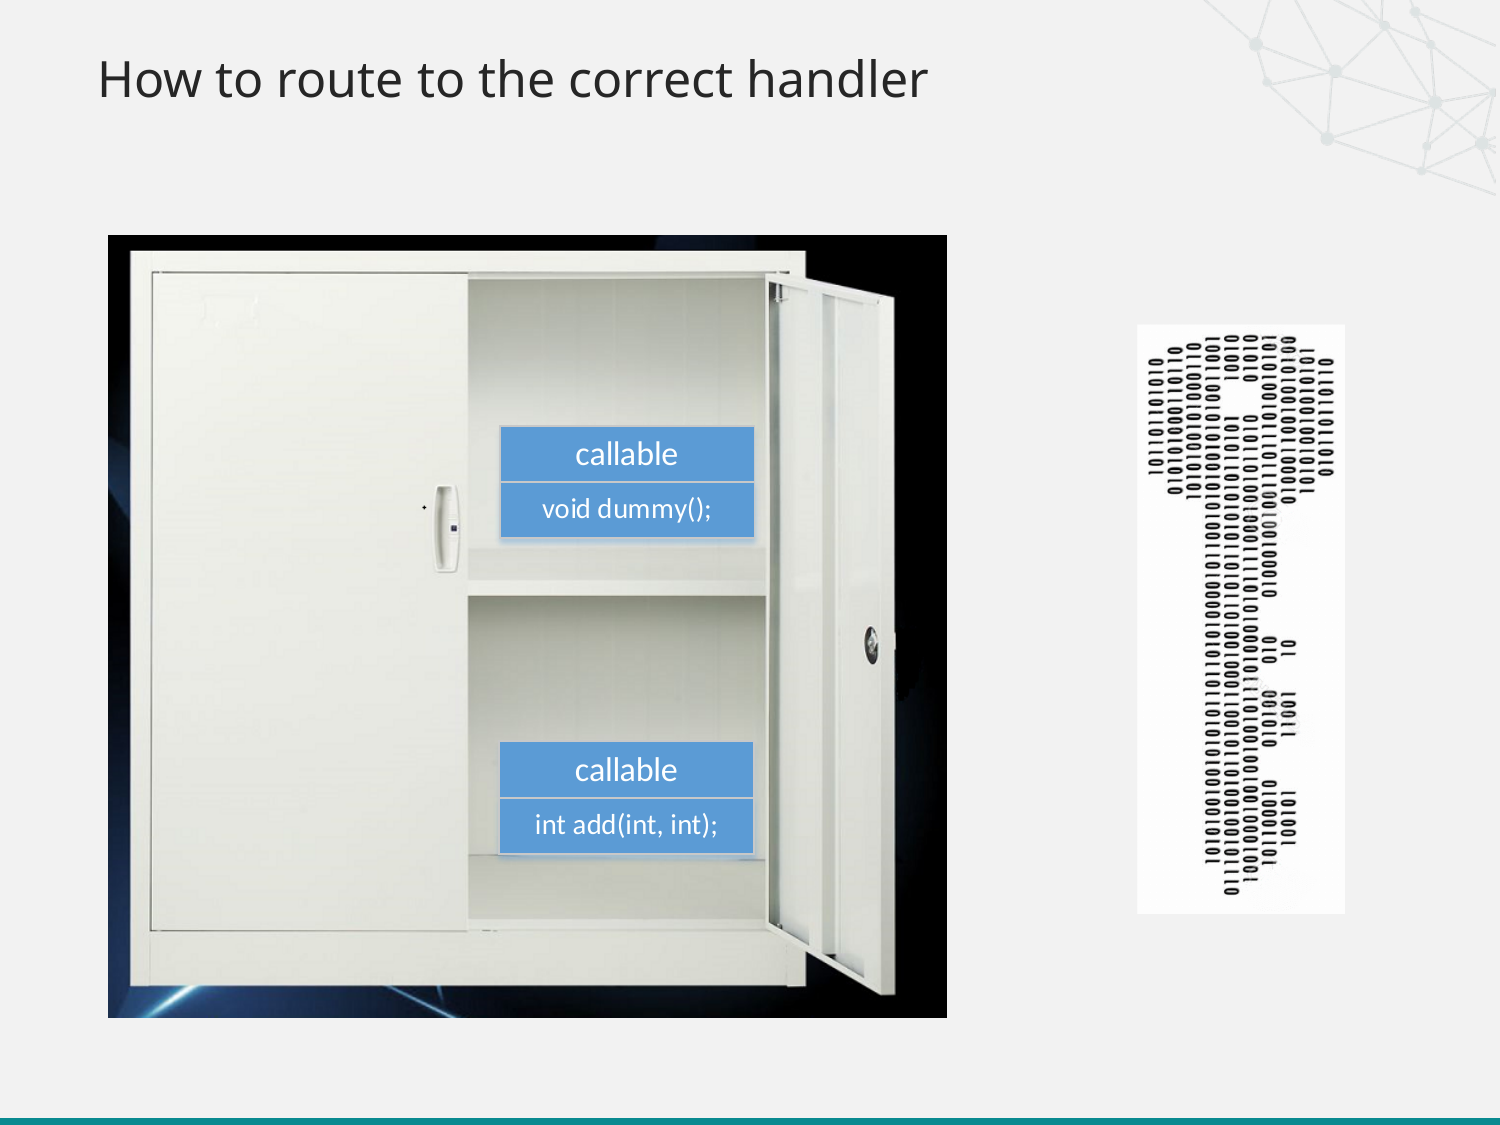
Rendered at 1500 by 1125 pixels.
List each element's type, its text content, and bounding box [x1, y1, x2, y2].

title How to route to the correct handler [82, 46, 1185, 117]
picture [108, 235, 1500, 1018]
picture [0, 1118, 1500, 1125]
